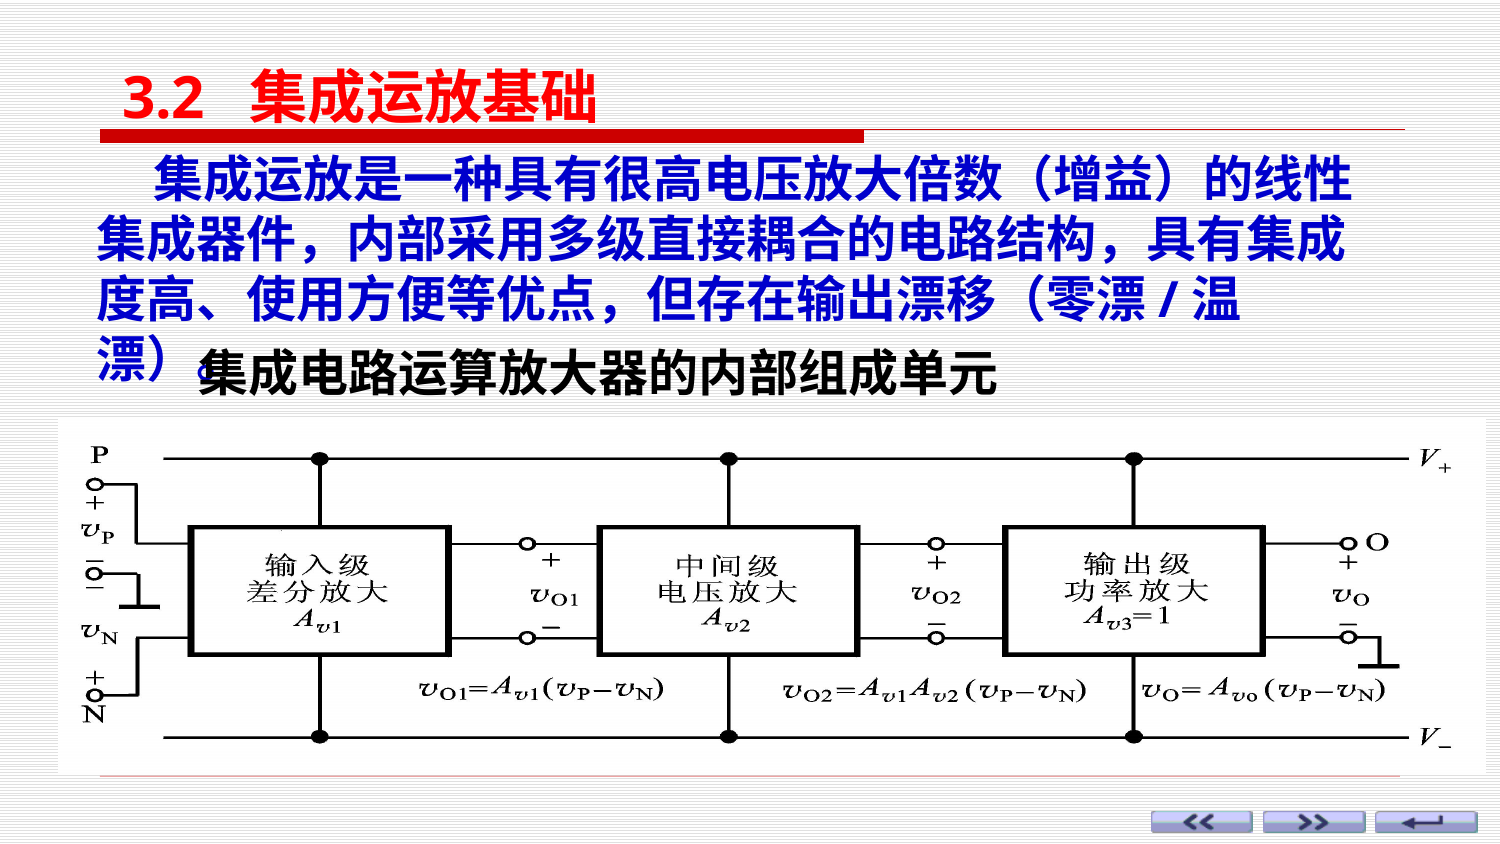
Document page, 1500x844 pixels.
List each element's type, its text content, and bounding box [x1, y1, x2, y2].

text_box 3.2 集成运放基础 [107, 52, 614, 138]
picture [1151, 811, 1253, 833]
text_box 集成电路运算放大器的内部组成单元 [81, 334, 1295, 410]
picture [1263, 811, 1366, 833]
text_box 集成运放是一种具有很高电压放大倍数（增益）的线性集成器件，内部采用多级直接耦合的电路结构，具有集成度高、使用方便等优点，但存在输出漂移（零漂/温漂）。 [82, 140, 1395, 396]
picture [1375, 811, 1478, 833]
picture [58, 419, 1486, 774]
